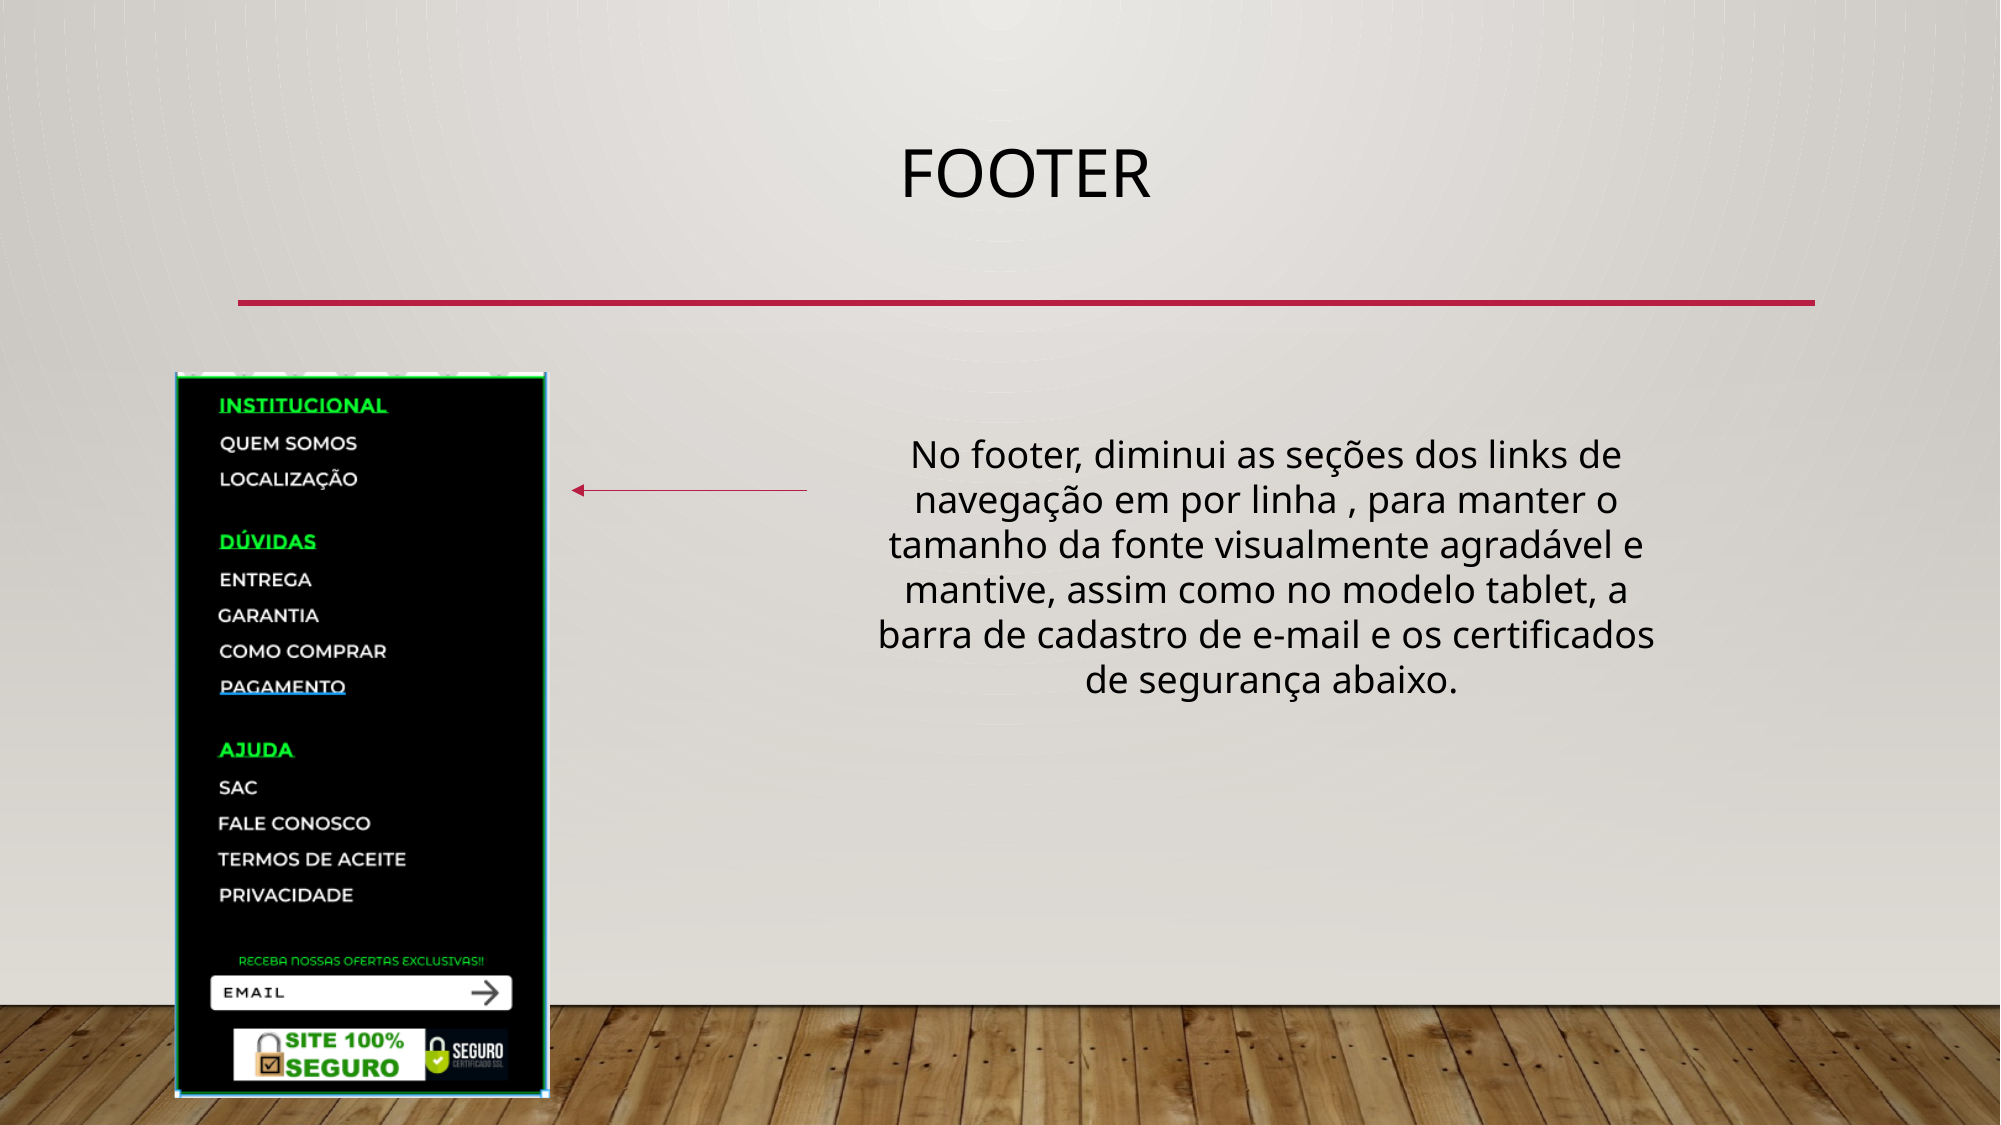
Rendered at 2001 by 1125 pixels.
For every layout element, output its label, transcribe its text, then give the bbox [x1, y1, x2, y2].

picture [0, 372, 2000, 1125]
text_box No footer, diminui as seções dos links de navegação em por linha , para manter o tamanho da fonte visualmente agradável e mantive, assim como no modelo tablet, a barra de cadastro de e-mail e os certificados de segurança abaixo. [862, 423, 1681, 709]
title footer [238, 131, 1814, 305]
